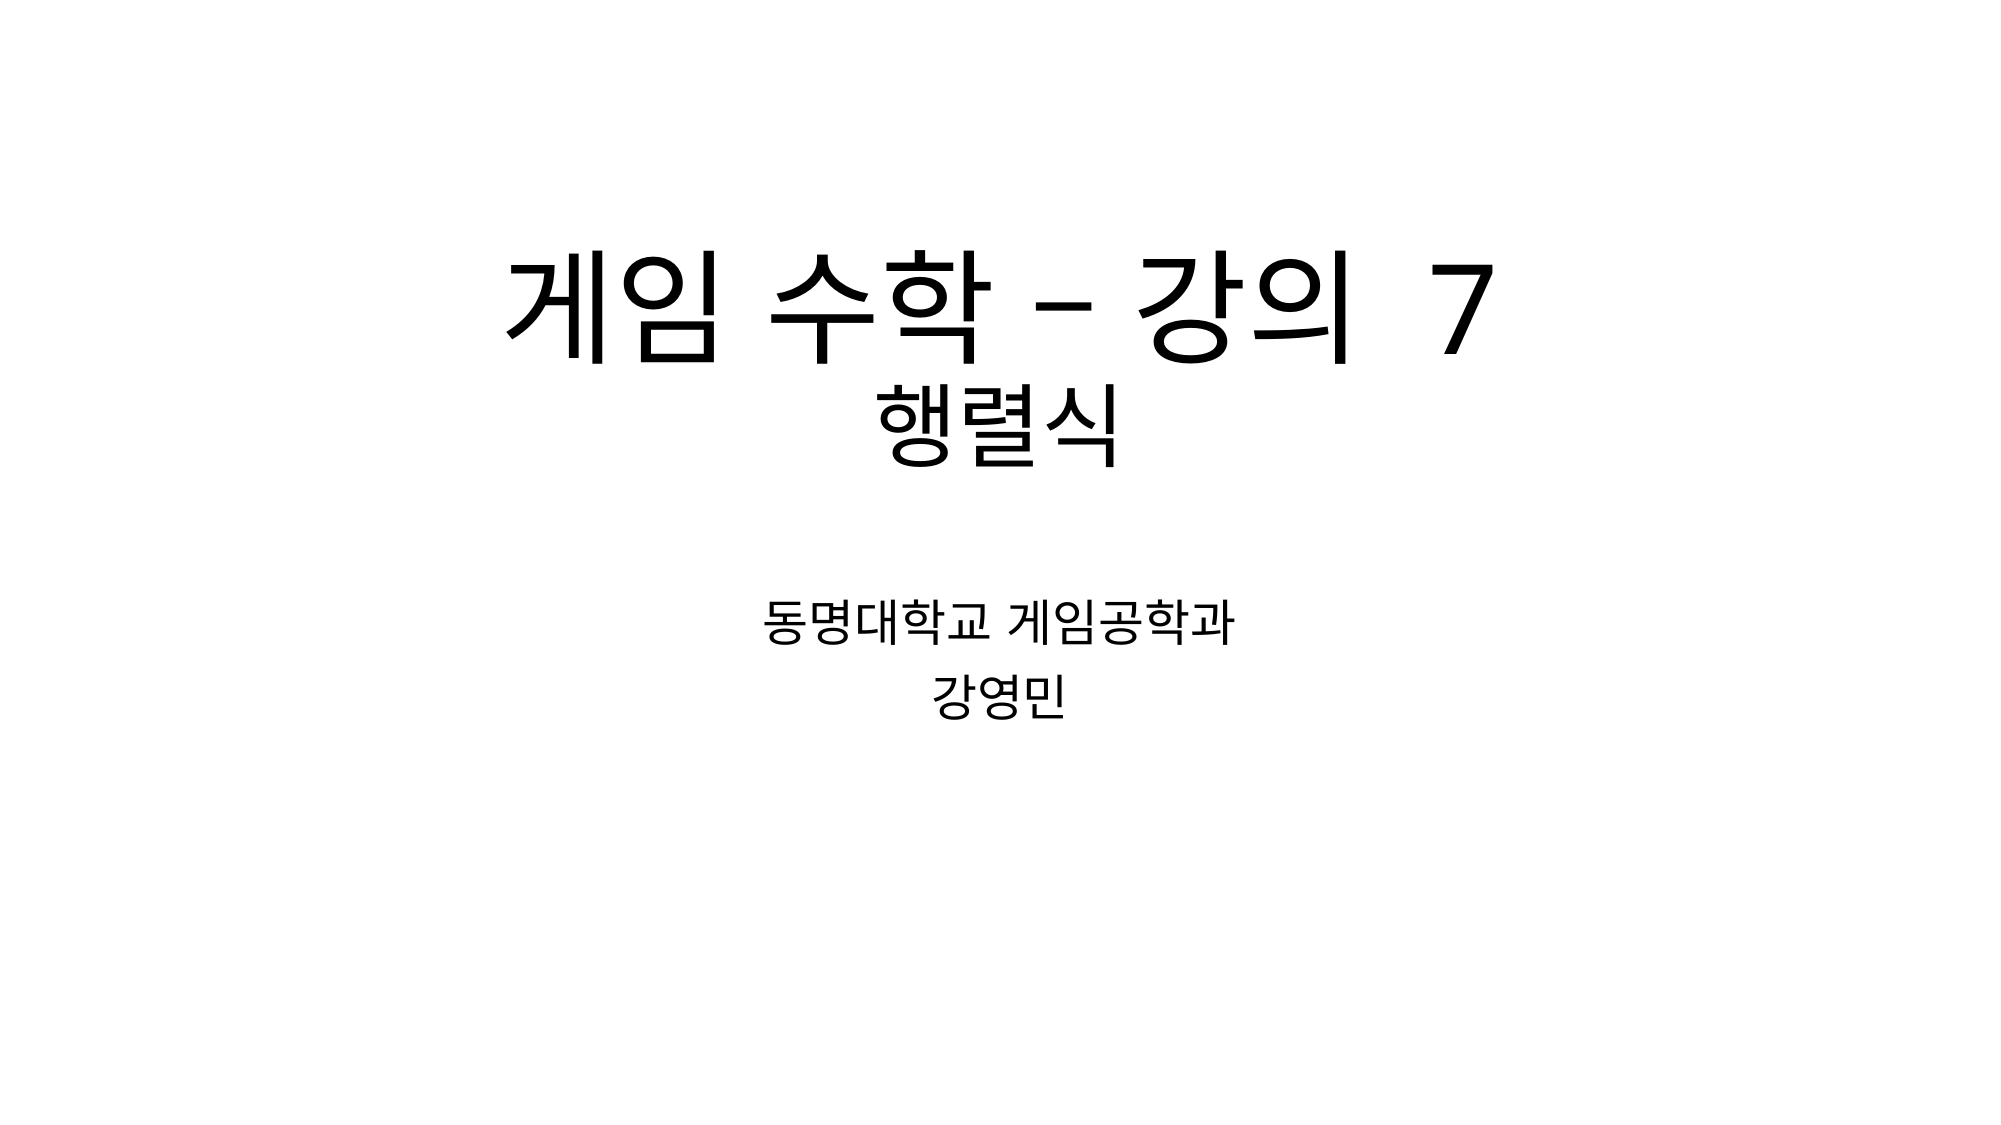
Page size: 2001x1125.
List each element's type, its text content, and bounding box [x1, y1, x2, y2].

title 게임 수학 – 강의 7 행렬식 [249, 184, 1750, 489]
subtitle 동명대학교 게임공학과 강영민 [249, 590, 1750, 863]
